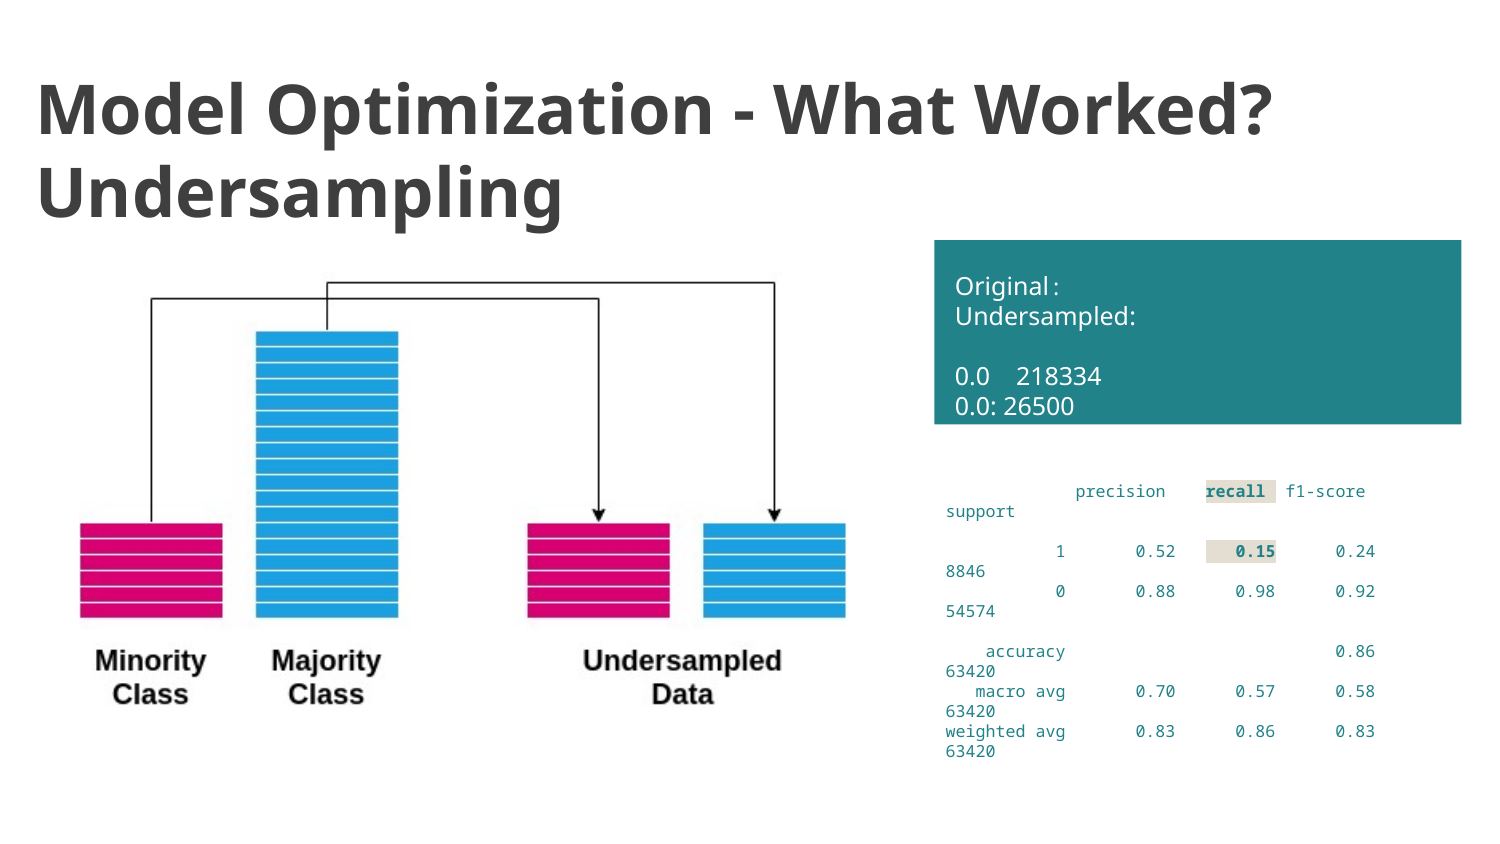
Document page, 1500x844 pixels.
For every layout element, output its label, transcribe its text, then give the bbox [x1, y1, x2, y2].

text_box [934, 240, 1462, 425]
text_box Model Optimization - What Worked? Undersampling [23, 60, 1431, 237]
text_box Original: Undersampled: 0.0 218334 0.0: 26500 1.0 35346 1.0: 26500 [943, 259, 1452, 384]
picture [78, 271, 849, 714]
text_box precision recall f1-score support 1 0.52 0.15 0.24 8846 0 0.88 0.98 0.92 54574 accuracy 0.86 63420 macro avg 0.70 0.57 0.58 63420 weighted avg 0.83 0.86 0.83 63420 [934, 469, 1462, 772]
